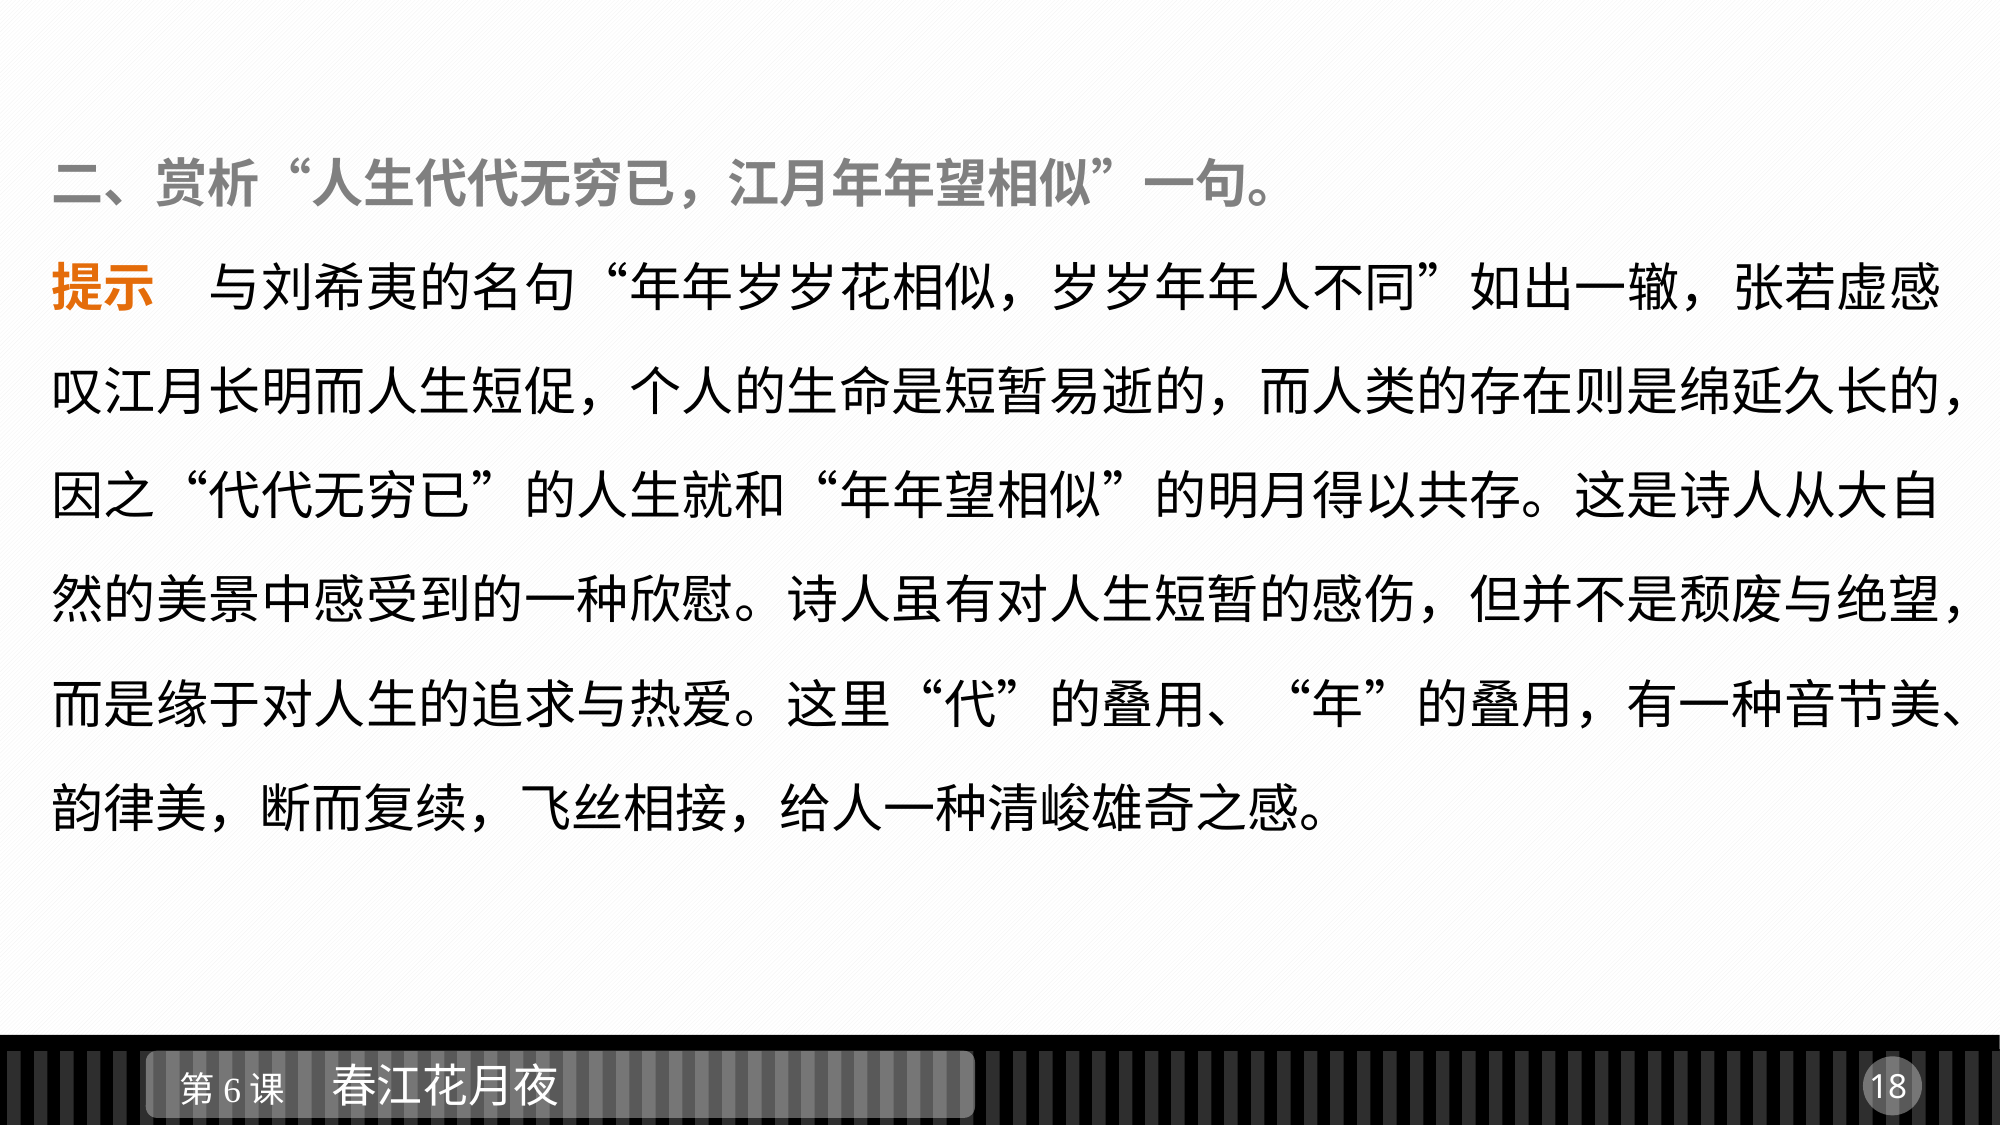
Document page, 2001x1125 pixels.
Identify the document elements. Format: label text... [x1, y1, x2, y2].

text_box 二、赏析“人生代代无穷已，江月年年望相似”一句。 提示 与刘希夷的名句“年年岁岁花相似，岁岁年年人不同”如出一辙，张若虚感叹江月长明而人生短促，个人的生命是短暂易逝的，而人类的存在则是绵延久长的，因之“代代无穷已”的人生就和“年年望相似”的明月得以共存。这是诗人从大自然的美景中感受到的一种欣慰。诗人虽有对人生短暂的感伤，但并不是颓废与绝望，而是缘于对人生的追求与热爱。这里“代”的叠用、“年”的叠用，有一种音节美、韵律美，断而复续，飞丝相接，给人一种清峻雄奇之感。 [36, 101, 1957, 845]
